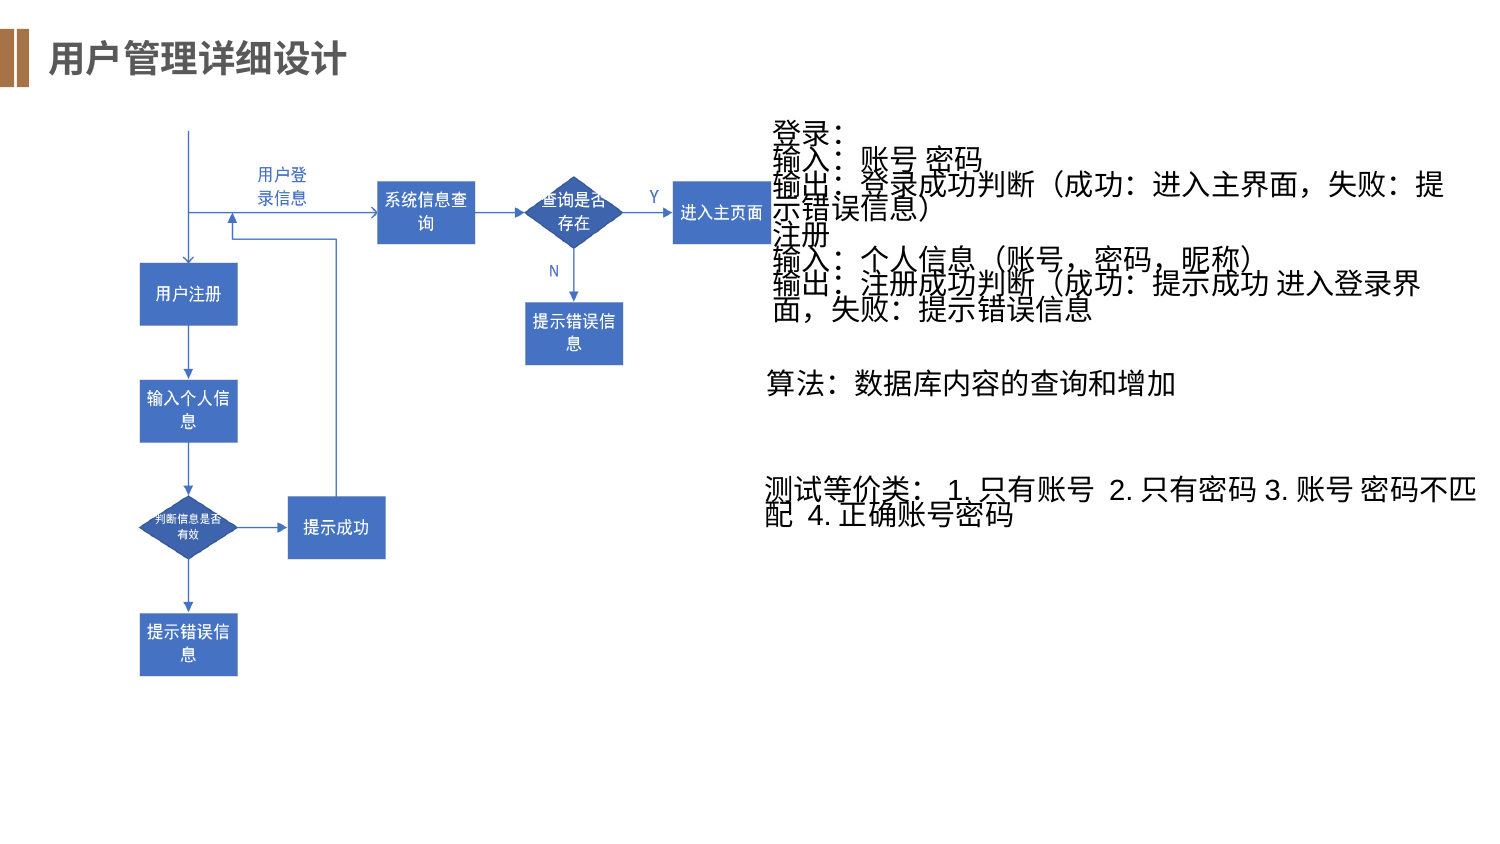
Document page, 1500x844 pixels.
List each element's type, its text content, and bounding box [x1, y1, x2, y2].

text_box 用户管理详细设计 [33, 28, 405, 88]
picture [105, 118, 833, 699]
text_box [16, 28, 30, 88]
text_box 测试等价类：1.只有账号 2.只有密码3.账号 密码不匹配 4.正确账号密码 [833, 473, 1500, 539]
text_box 算法：数据库内容的查询和增加 [833, 368, 1192, 408]
text_box [0, 28, 15, 88]
text_box 登录： 输入：账号 密码 输出：登录成功判断（成功：进入主界面，失败：提示错误信息） 注册 输入：个人信息（账号，密码，昵称） 输出：注册成功判断（成功：提示成功 进入登录界面，失败：提示错误信息 [833, 118, 1464, 334]
